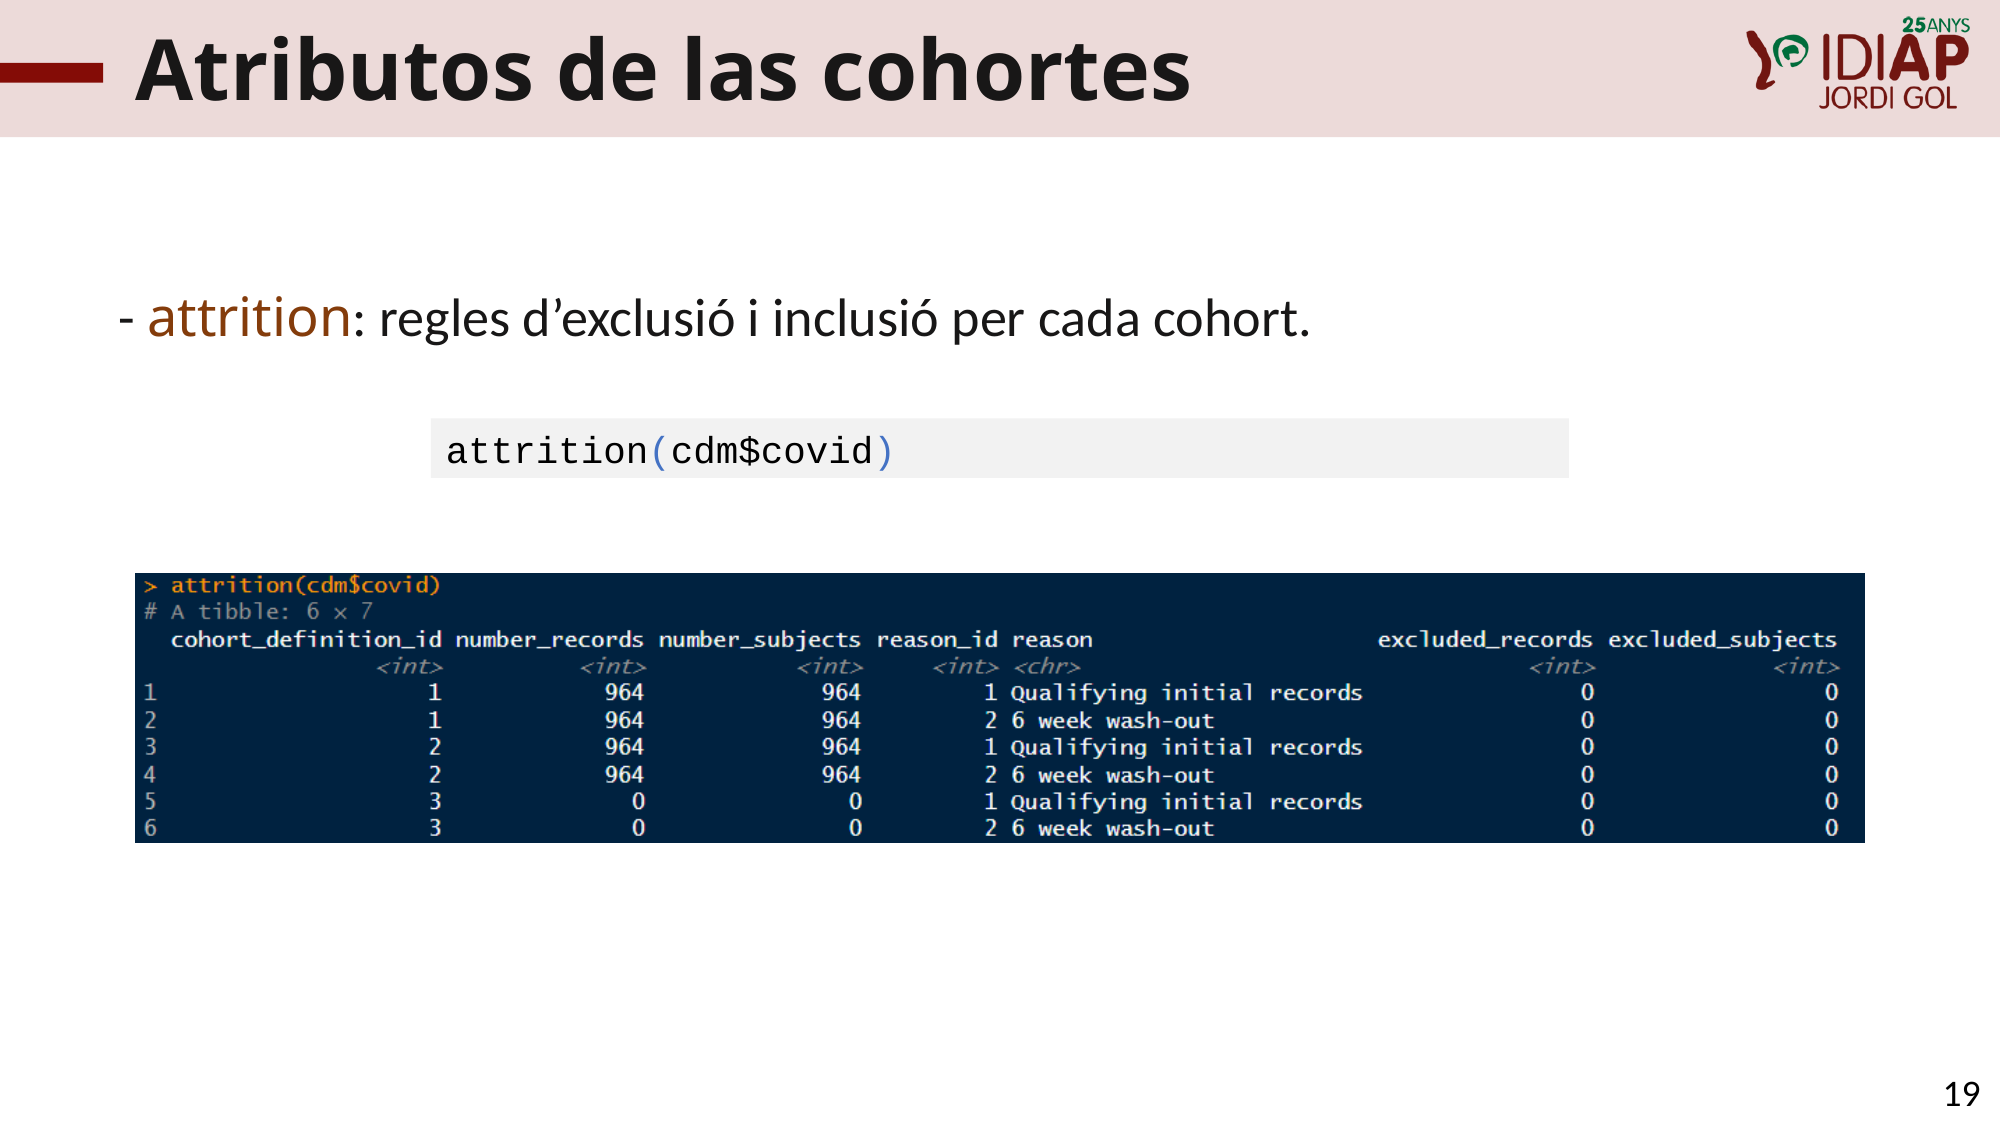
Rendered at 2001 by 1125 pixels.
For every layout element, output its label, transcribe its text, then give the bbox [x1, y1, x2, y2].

text_box [0, 0, 2000, 138]
text_box attrition(cdm$covid) [430, 418, 1569, 478]
picture [135, 573, 1865, 843]
picture [1722, 0, 1992, 135]
text_box Atributos de las cohortes [120, 19, 1722, 126]
text_box [0, 62, 104, 84]
text_box 19 [1925, 1061, 1998, 1122]
text_box - attrition: regles d’exclusió i inclusió per cada cohort. [103, 282, 1873, 716]
